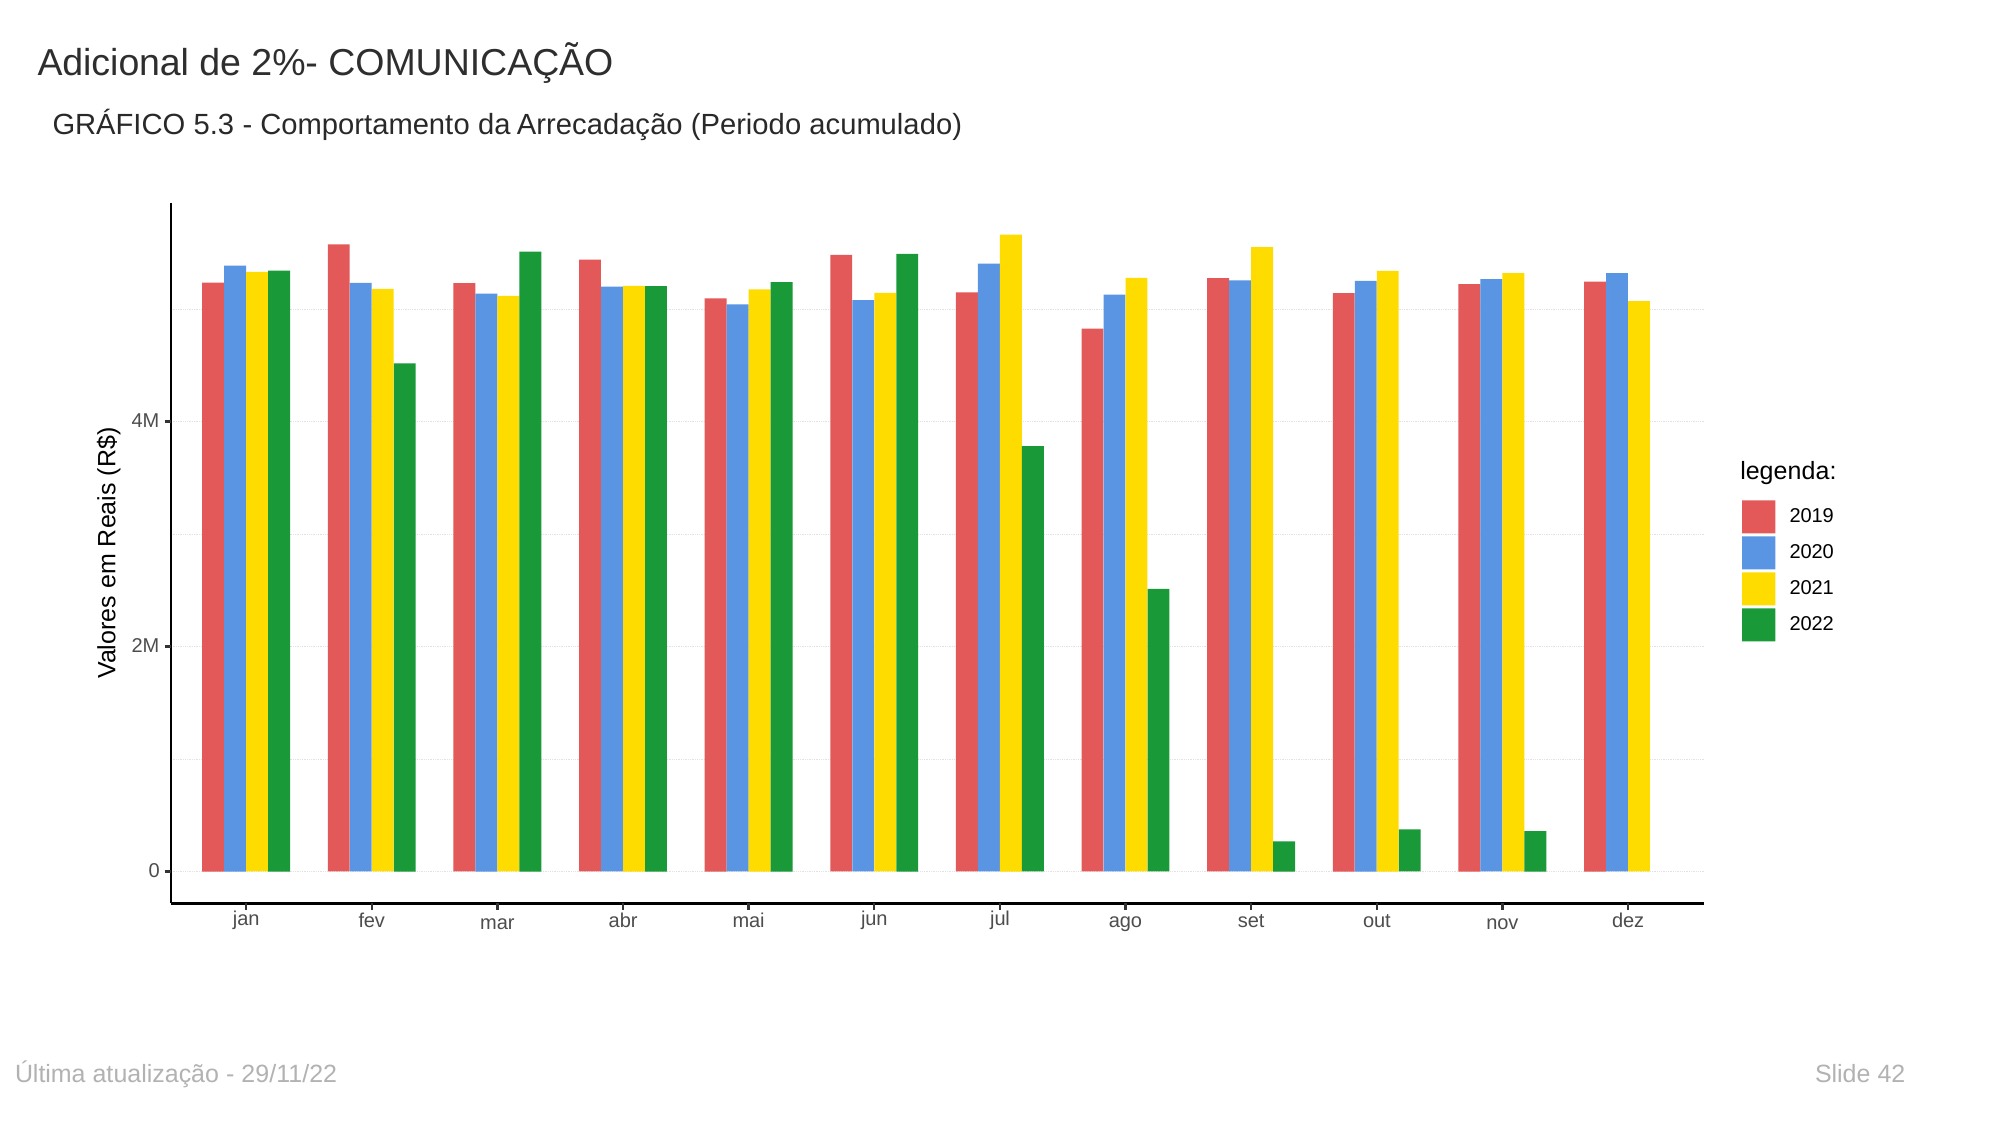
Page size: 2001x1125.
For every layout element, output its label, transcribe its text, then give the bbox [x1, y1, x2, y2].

list Adicional de 2%- COMUNICAÇÃO [22, 29, 1223, 119]
list GRÁFICO 5.3 - Comportamento da Arrecadação (Periodo acumulado) [37, 97, 1013, 143]
list Slide 42 [1800, 1050, 1935, 1095]
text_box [89, 149, 1862, 975]
list Última atualização - 29/11/22 [0, 1050, 975, 1095]
